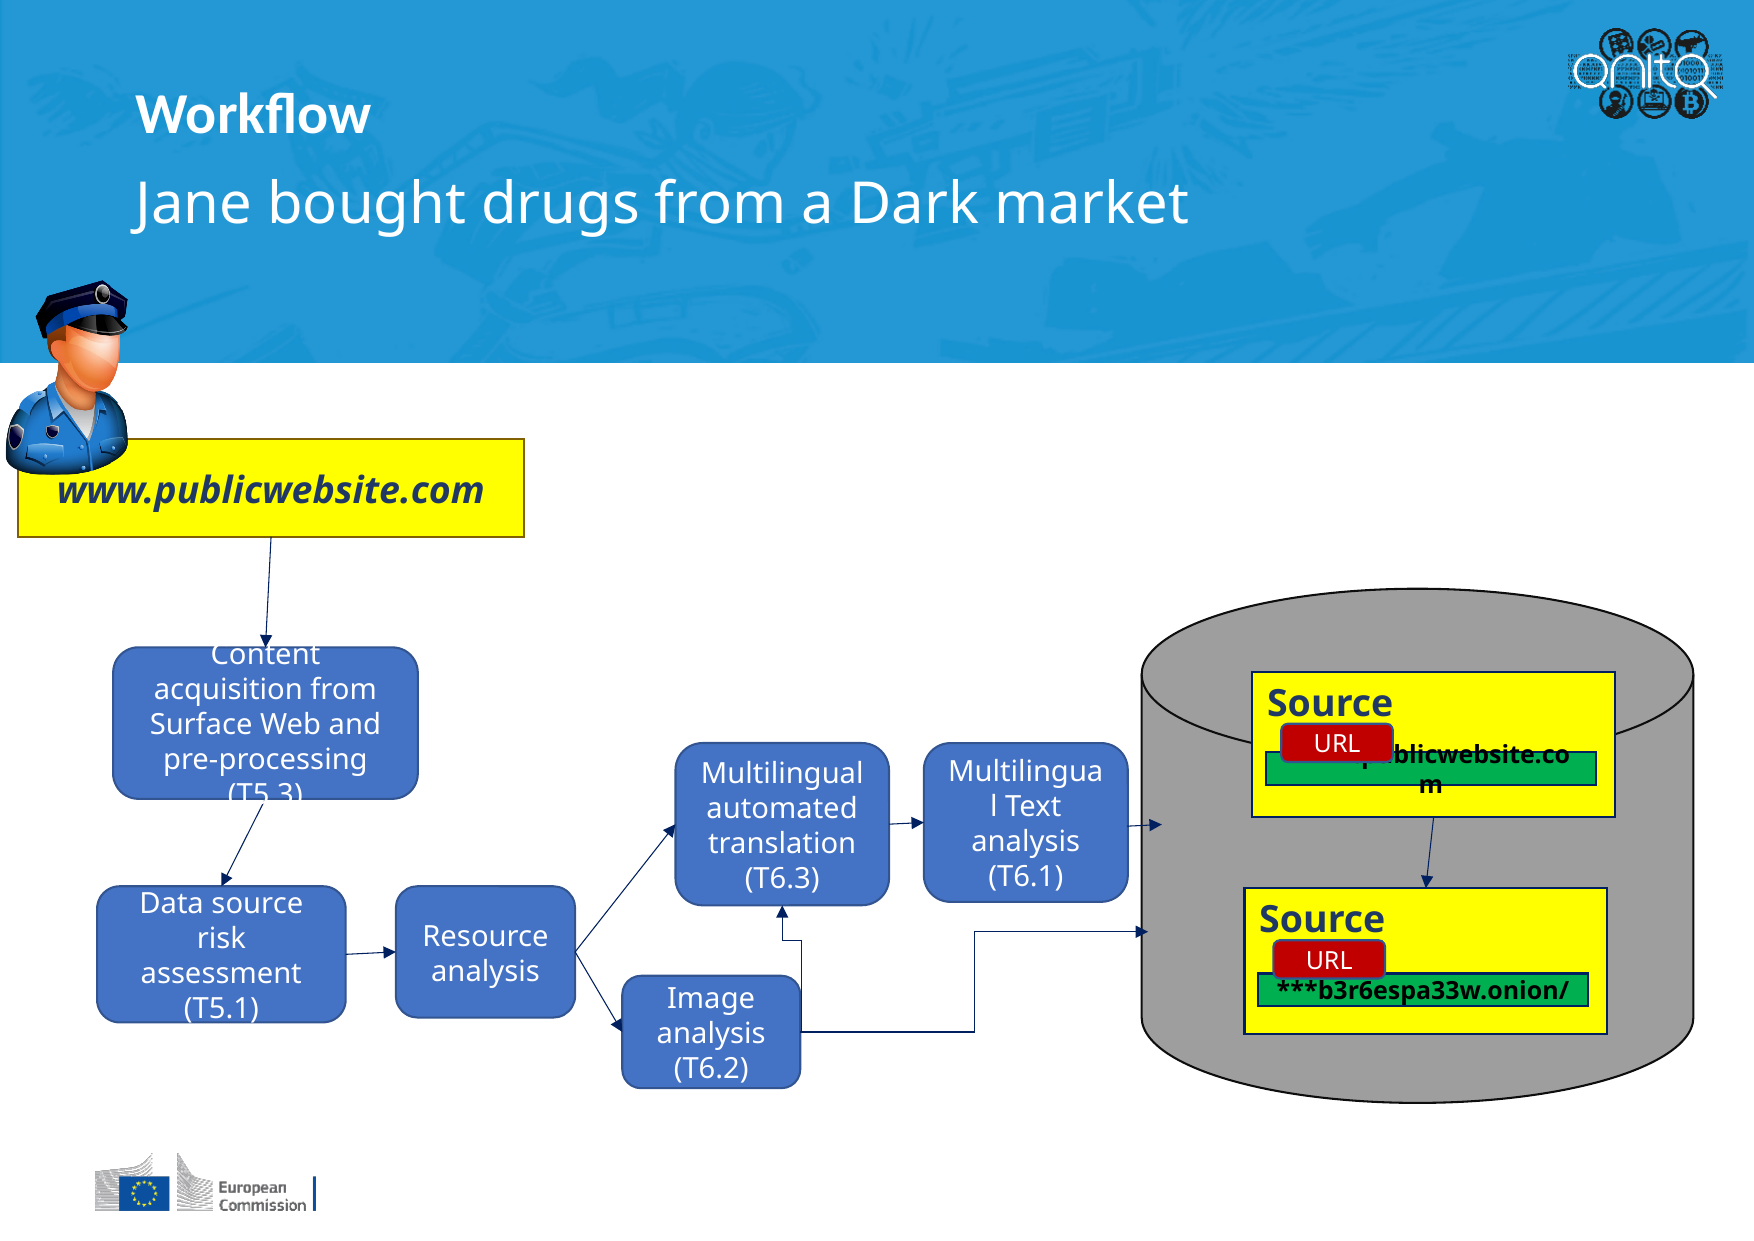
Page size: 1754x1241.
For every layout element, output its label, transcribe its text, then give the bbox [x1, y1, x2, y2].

text_box www.publicwebsite.com [17, 438, 525, 538]
text_box Multilingual Text analysis (T6.1) [922, 742, 1129, 903]
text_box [575, 824, 676, 952]
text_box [1252, 671, 1615, 818]
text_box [575, 951, 623, 1032]
picture [0, 0, 1754, 475]
text_box Image analysis (T6.2) [621, 974, 802, 1090]
text_box Multilingual automated translation (T6.3) [674, 741, 891, 907]
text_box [782, 905, 801, 1032]
list Workflow Jane bought drugs from a Dark market [120, 68, 1478, 244]
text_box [345, 951, 396, 955]
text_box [1425, 817, 1434, 888]
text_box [1244, 888, 1608, 1034]
text_box Content acquisition from Surface Web and pre-processing (T5.3) [112, 646, 419, 800]
text_box Resource analysis [394, 885, 575, 1019]
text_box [265, 536, 272, 648]
text_box Data source risk assessment (T5.1) [96, 885, 347, 1024]
text_box [1140, 587, 1695, 1104]
picture [87, 1145, 323, 1216]
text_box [221, 798, 266, 887]
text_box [800, 931, 1149, 1033]
